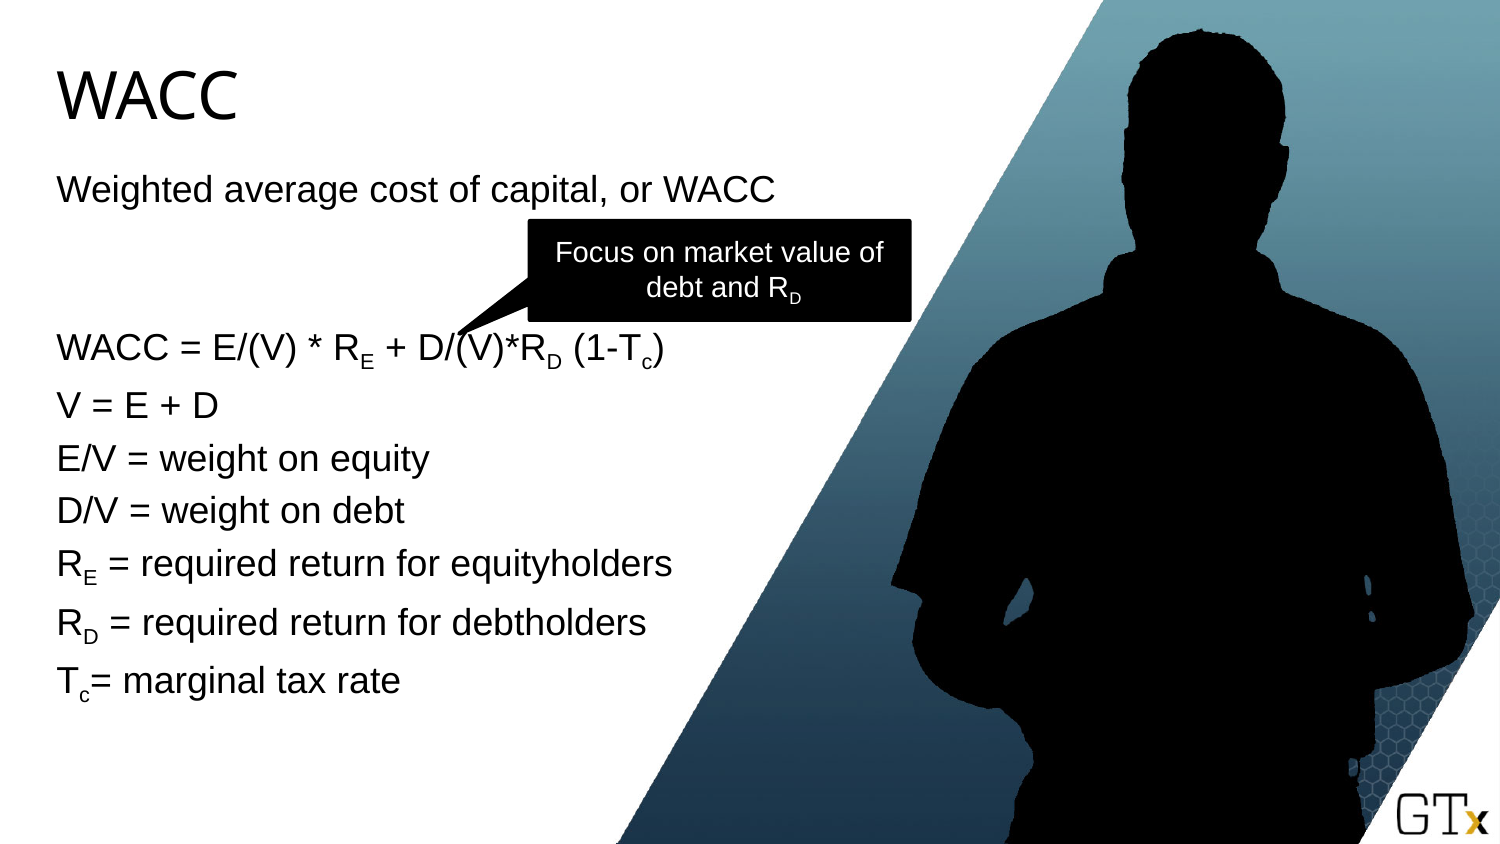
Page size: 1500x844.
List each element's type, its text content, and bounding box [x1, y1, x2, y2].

picture [0, 0, 1500, 844]
title WACC [41, 45, 1056, 158]
text_box Focus on market value of debt and RD [457, 218, 912, 336]
list Weighted average cost of capital, or WACC WACC = E/(V) * RE + D/(V)*RD (1-Tc) V = E + D E/V = weight on equity D/V = weight on debt RE = required return for equityholders RD = required return for debtholders Tc= marginal tax rate [41, 158, 814, 768]
